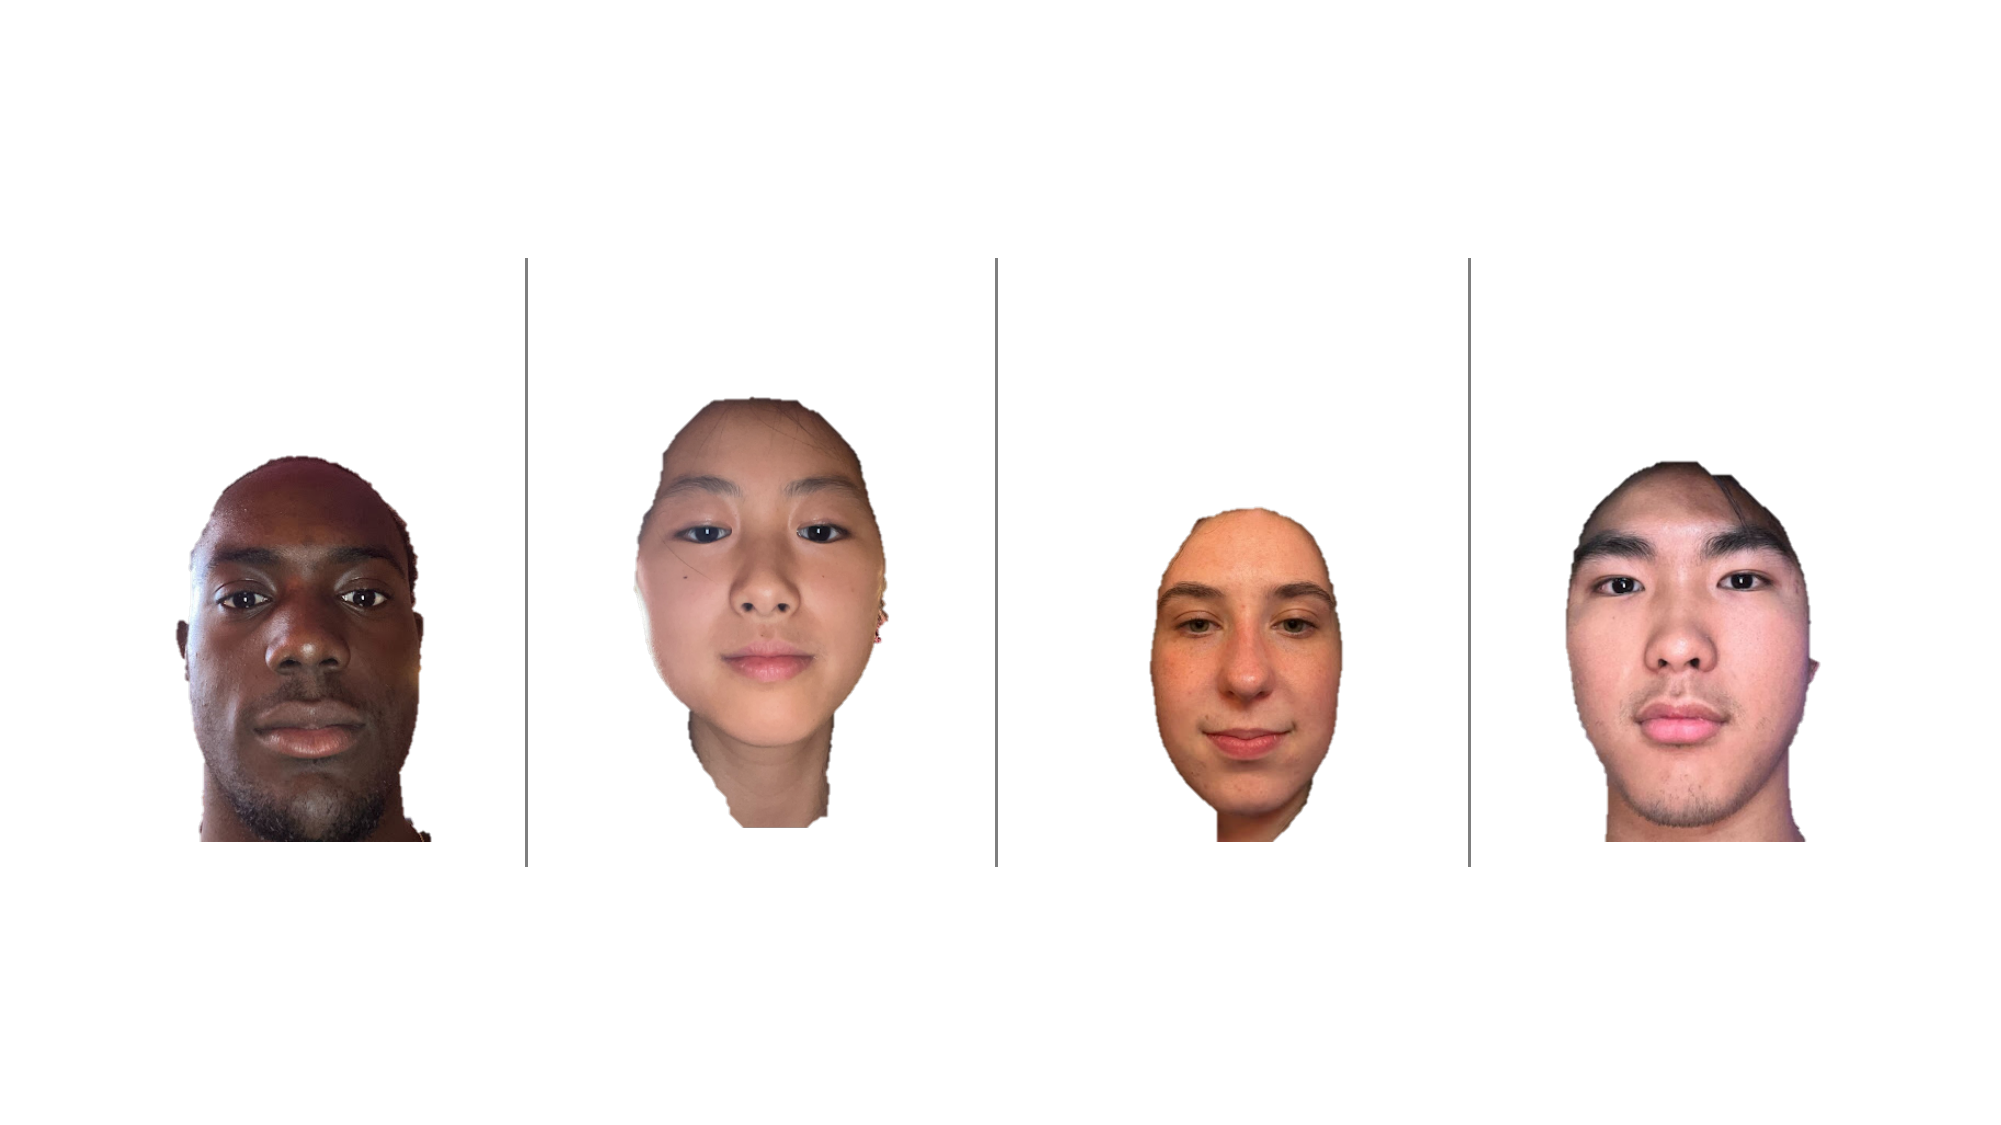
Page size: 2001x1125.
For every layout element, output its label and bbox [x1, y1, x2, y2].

picture [1495, 281, 1917, 843]
picture [78, 281, 500, 843]
picture [549, 281, 971, 843]
picture [1022, 281, 1444, 843]
